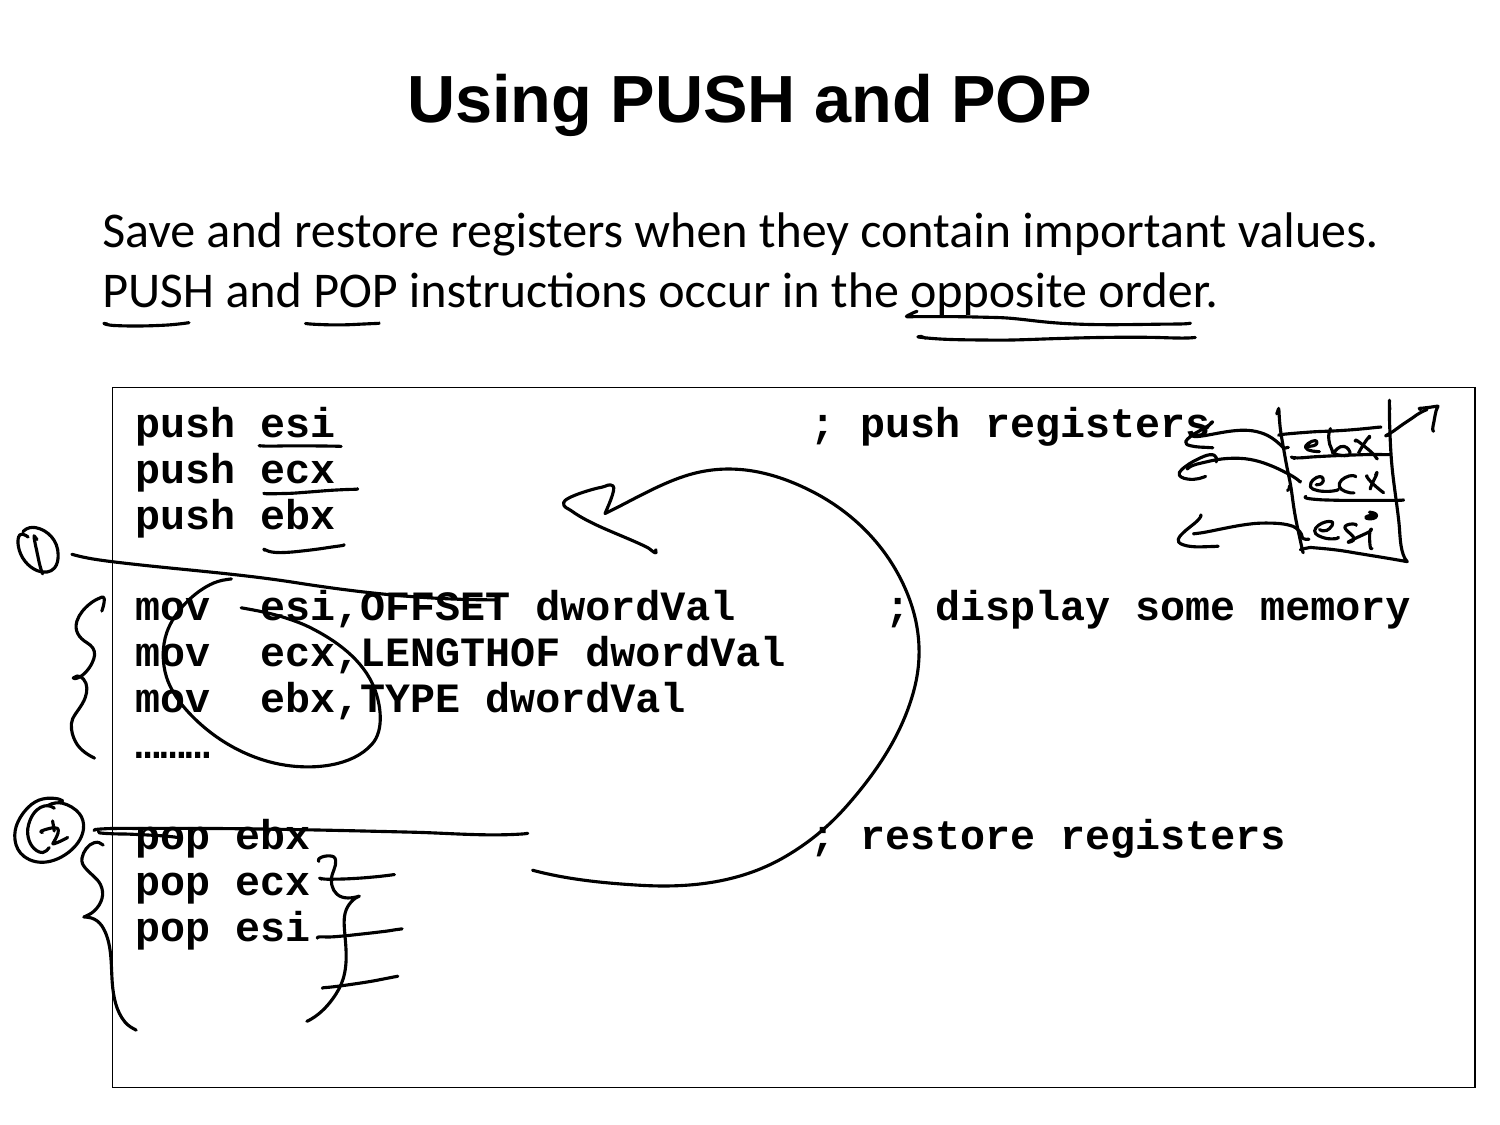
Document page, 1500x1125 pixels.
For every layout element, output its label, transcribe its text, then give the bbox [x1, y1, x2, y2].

title Using PUSH and POP [75, 24, 1425, 168]
text_box Save and restore registers when they contain important values. PUSH and POP instructions occur in the opposite order. [87, 174, 1450, 340]
text_box push esi ; push registers push ecx push ebx mov esi,OFFSET dwordVal ; display some memory mov ecx,LENGTHOF dwordVal mov ebx,TYPE dwordVal ……… pop ebx ; restore registers pop ecx pop esi [112, 387, 1475, 1088]
